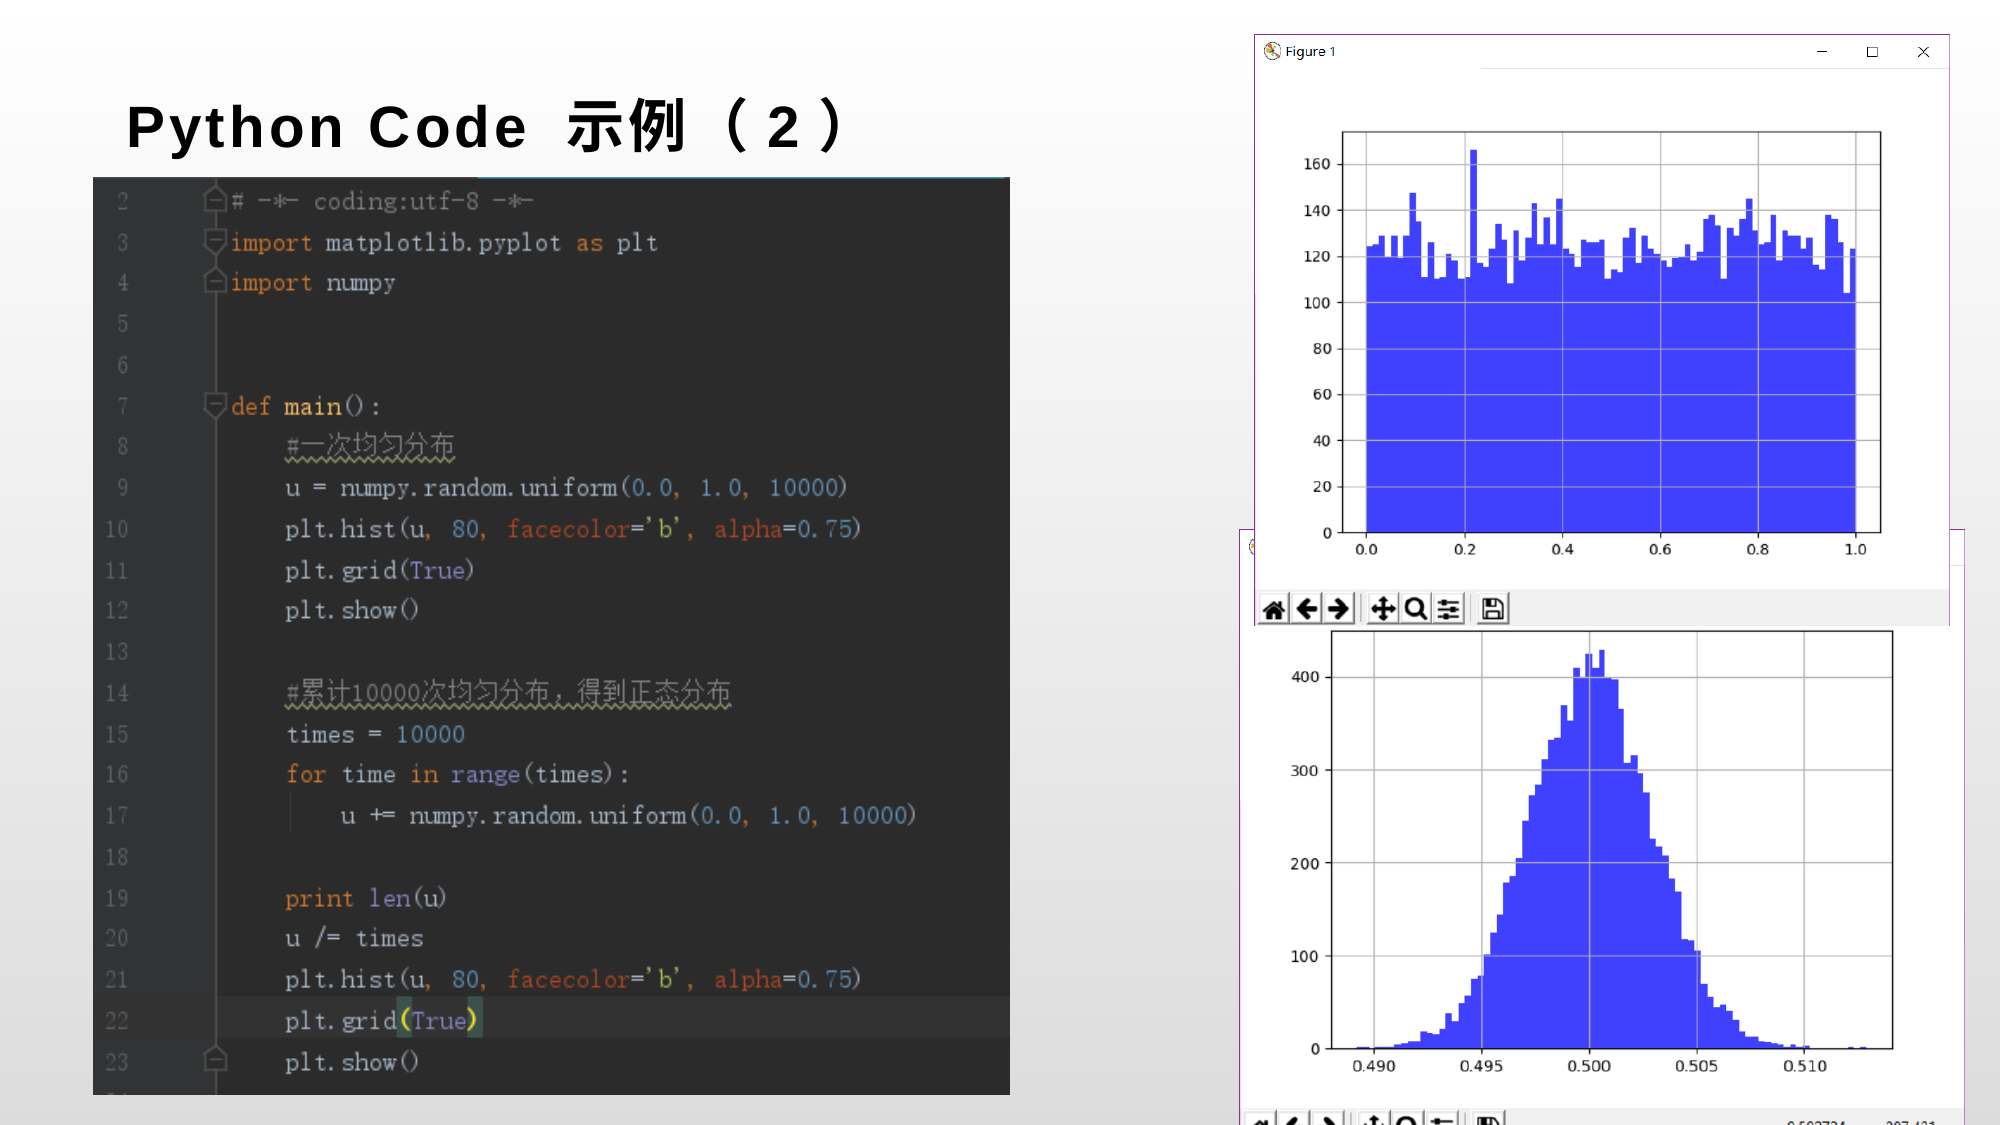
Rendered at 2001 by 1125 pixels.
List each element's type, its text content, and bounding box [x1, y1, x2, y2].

picture [93, 177, 1010, 1095]
title Python Code 示例（2） [109, 70, 1254, 178]
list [1254, 34, 1950, 626]
picture [1239, 529, 1965, 1125]
